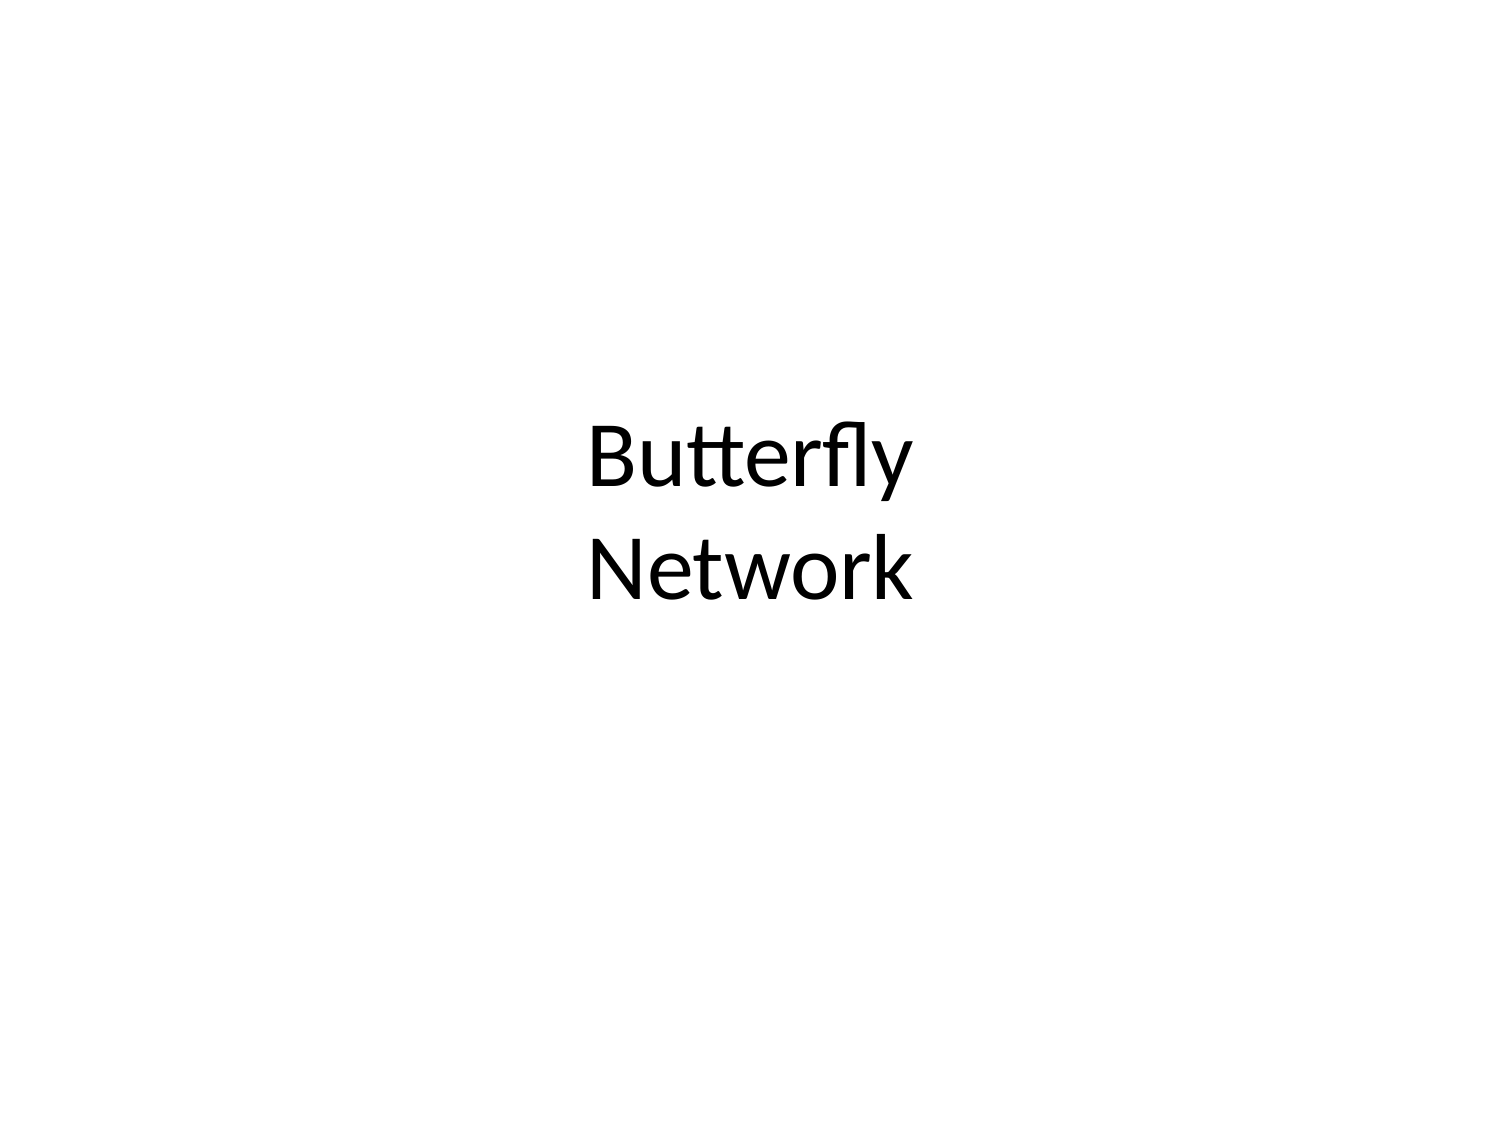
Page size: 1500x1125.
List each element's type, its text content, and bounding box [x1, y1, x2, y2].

title Butterfly Network [412, 391, 1088, 618]
